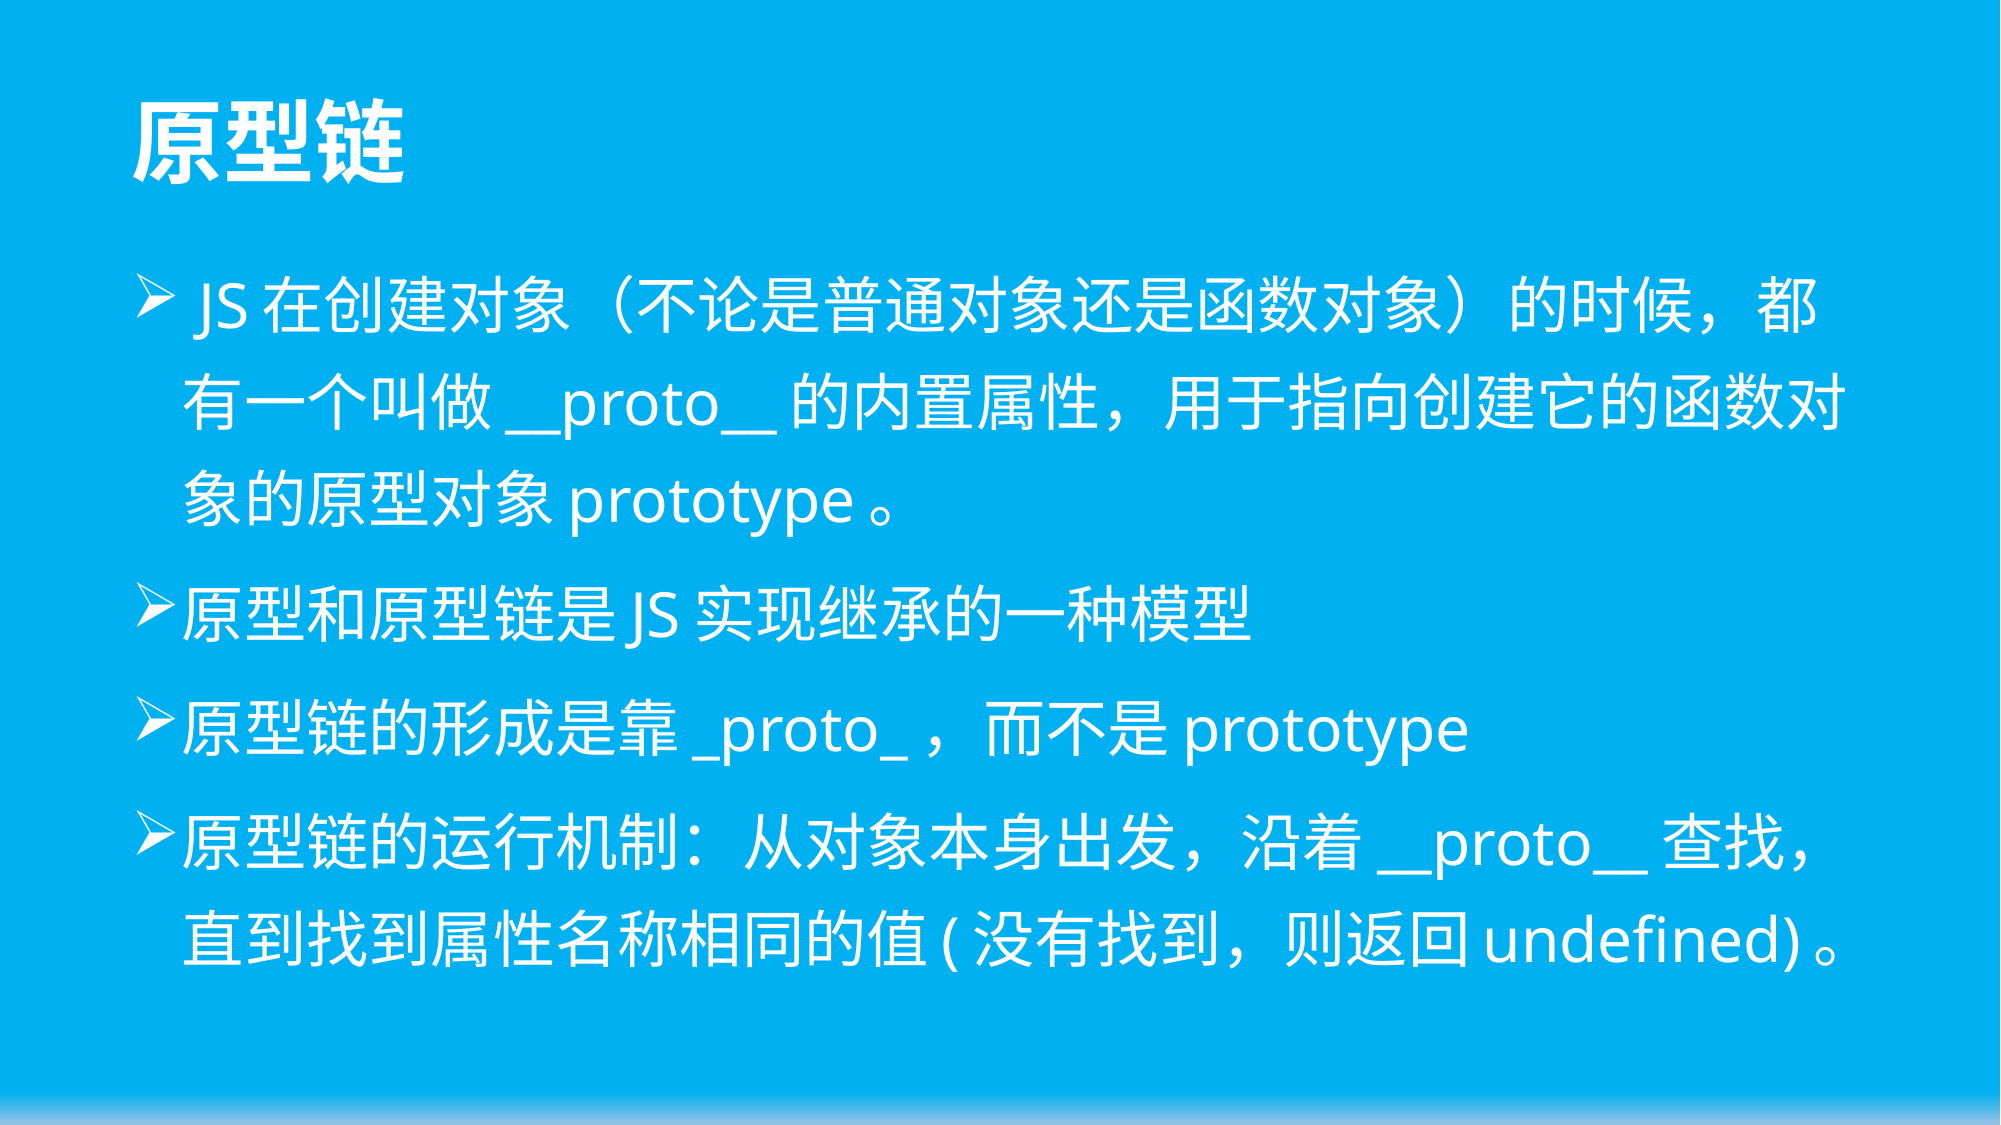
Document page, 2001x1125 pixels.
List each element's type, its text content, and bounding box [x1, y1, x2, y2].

title 原型链 [116, 67, 1892, 205]
subtitle JS在创建对象（不论是普通对象还是函数对象）的时候，都有一个叫做__proto__的内置属性，用于指向创建它的函数对象的原型对象prototype。 原型和原型链是JS实现继承的一种模型 原型链的形成是靠_proto_，而不是prototype 原型链的运行机制：从对象本身出发，沿着__proto__查找，直到找到属性名称相同的值(没有找到，则返回undefined)。 [116, 236, 1892, 1065]
